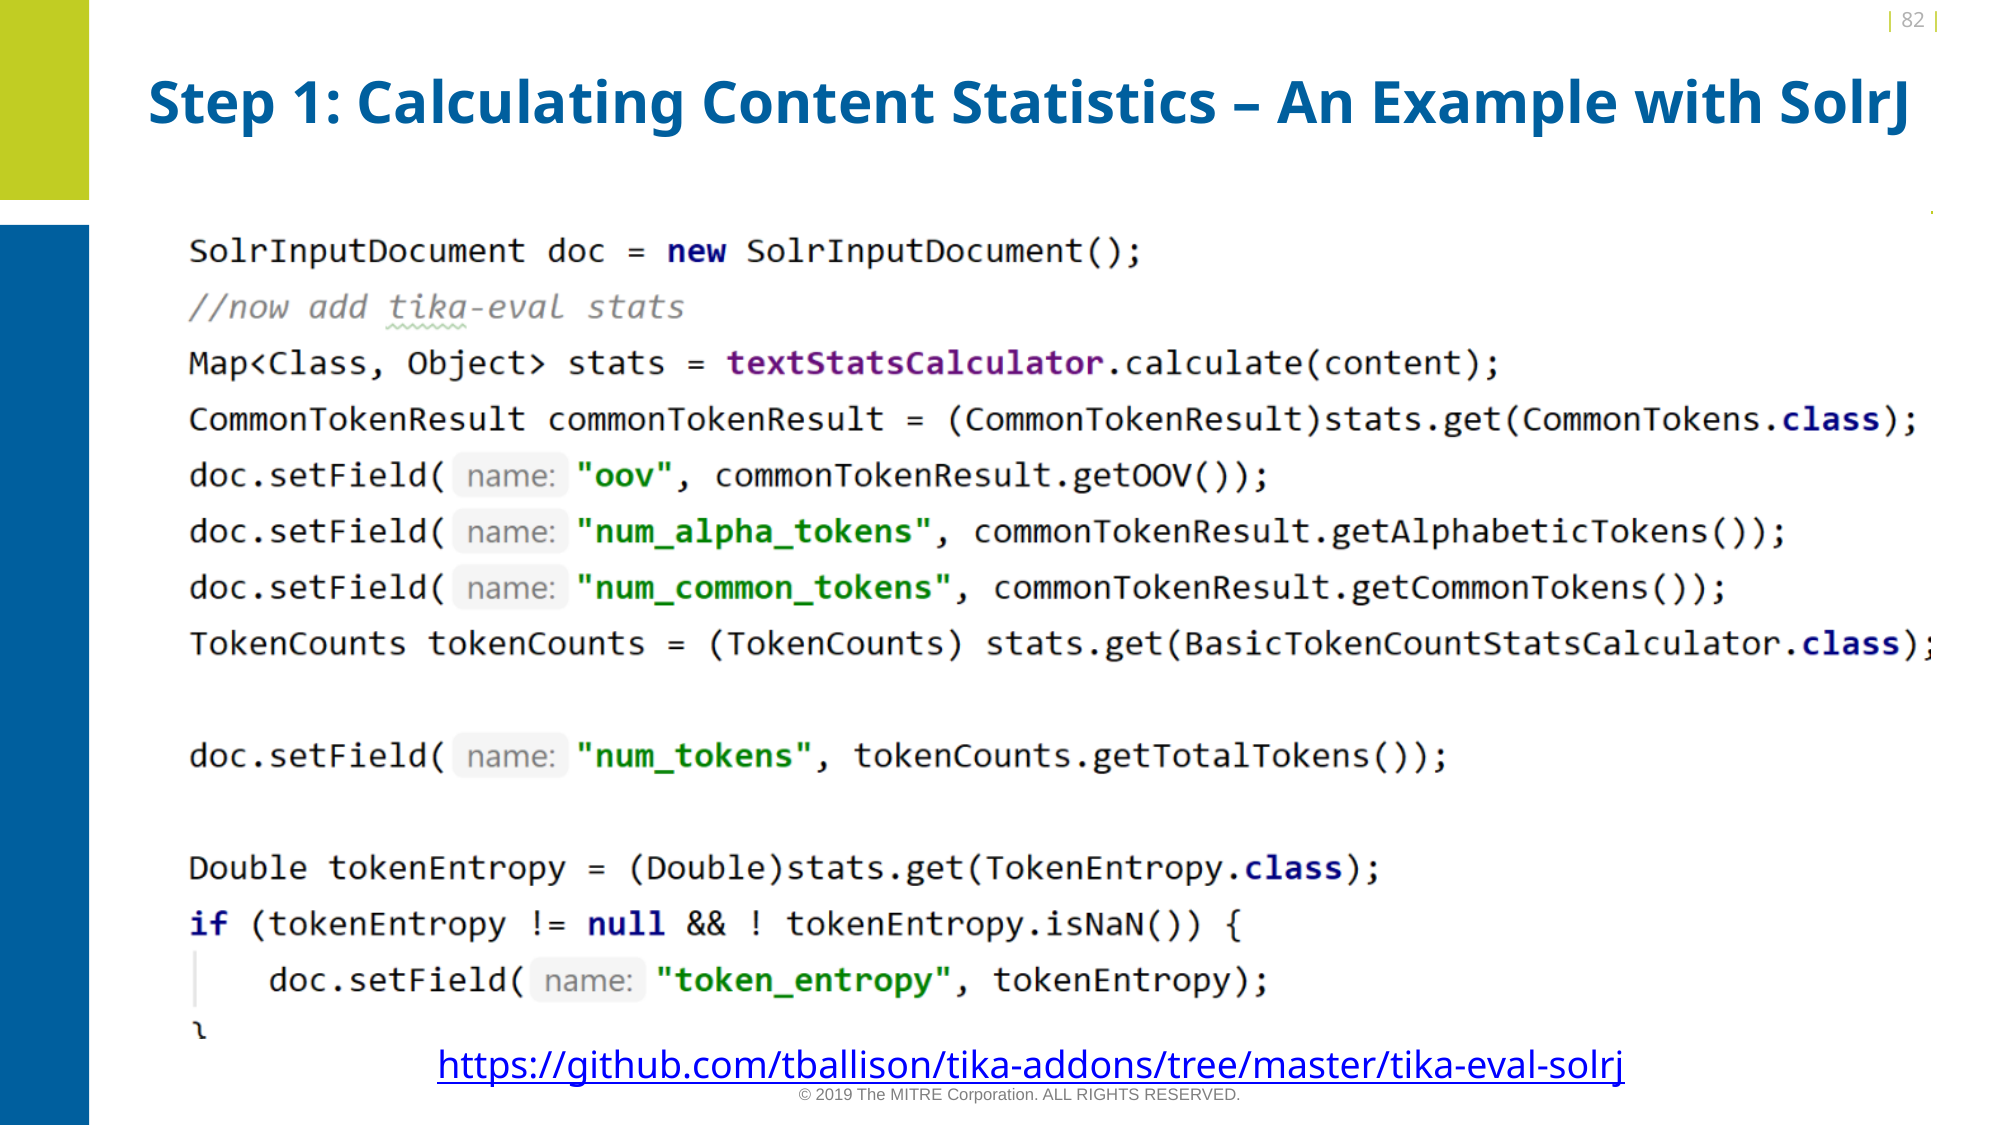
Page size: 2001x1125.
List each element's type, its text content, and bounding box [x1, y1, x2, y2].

title Step 1: Calculating Content Statistics – An Example with SolrJ [133, 30, 1934, 174]
picture [111, 203, 1932, 1039]
slide_number | 82 | [1848, 12, 1957, 43]
text_box https://github.com/tballison/tika-addons/tree/master/tika-eval-solrj [349, 1050, 1713, 1100]
